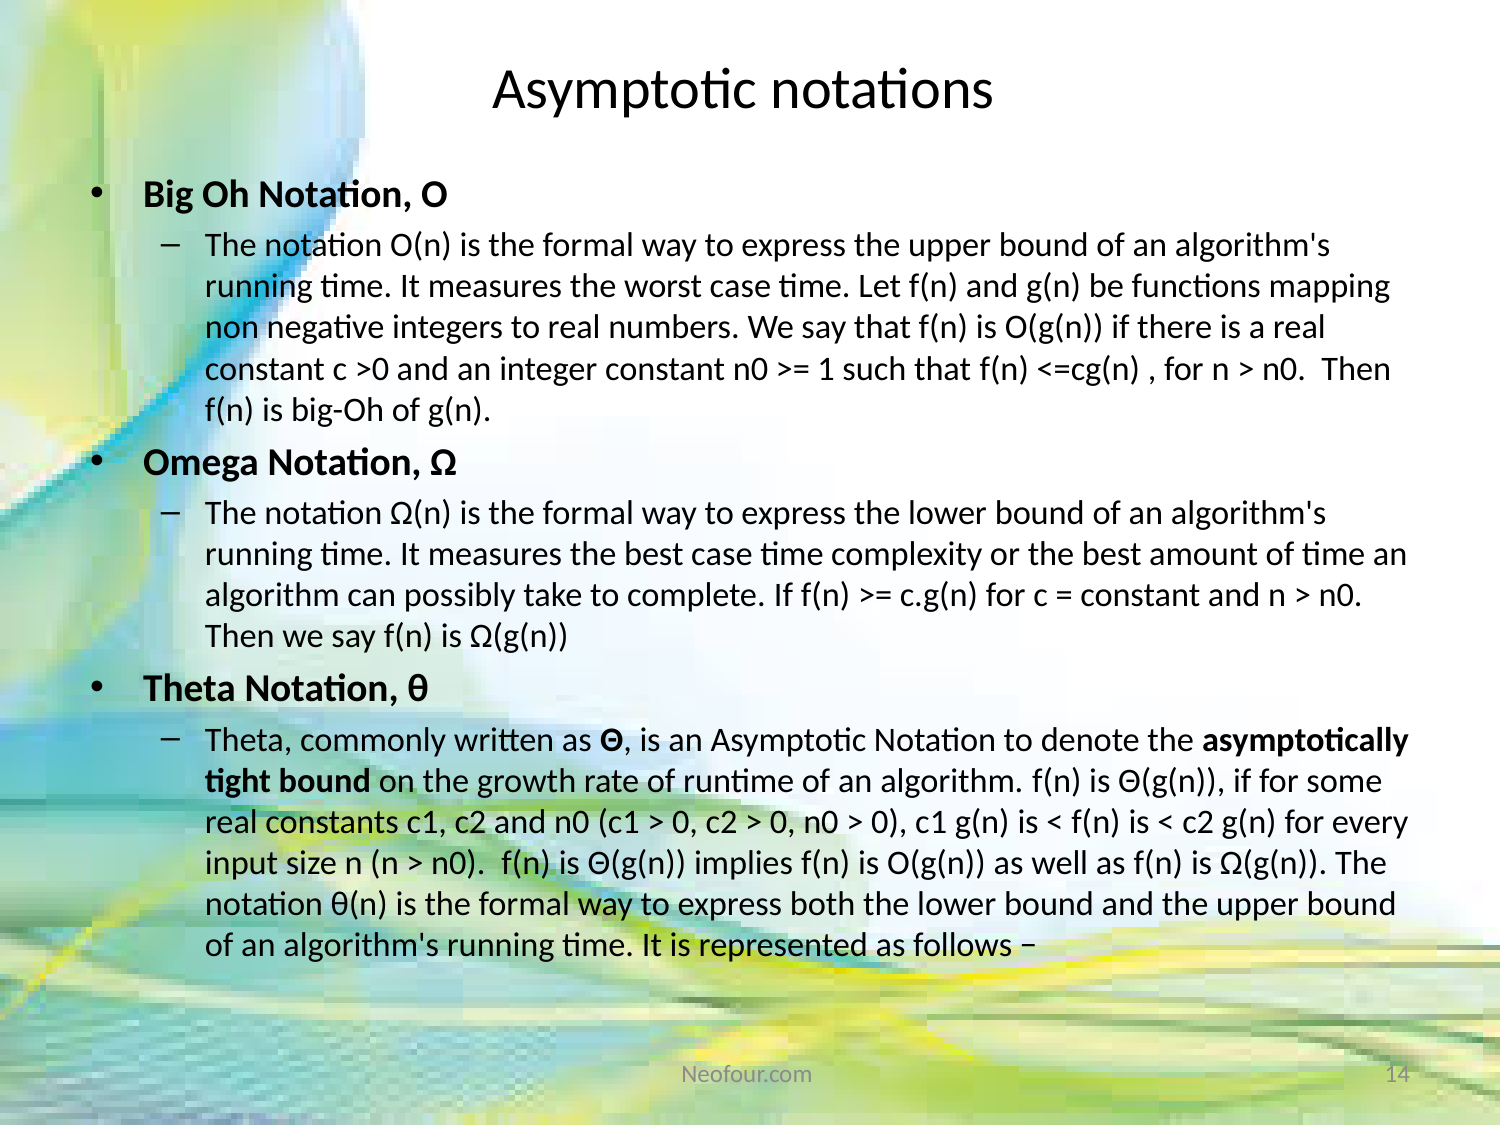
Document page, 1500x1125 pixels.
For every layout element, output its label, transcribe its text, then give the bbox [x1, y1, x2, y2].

title Asymptotic notations [75, 45, 1425, 126]
list Big Oh Notation, Ο The notation Ο(n) is the formal way to express the upper bound of an algorithm's running time. It measures the worst case time. Let f(n) and g(n) be functions mapping non negative integers to real numbers. We say that f(n) is O(g(n)) if there is a real constant c >0 and an integer constant n0 >= 1 such that f(n) <=cg(n) , for n > n0. Then f(n) is big-Oh of g(n). Omega Notation, Ω The notation Ω(n) is the formal way to express the lower bound of an algorithm's running time. It measures the best case time complexity or the best amount of time an algorithm can possibly take to complete. If f(n) >= c.g(n) for c = constant and n > n0. Then we say f(n) is Ω(g(n)) Theta Notation, θ Theta, commonly written as Θ, is an Asymptotic Notation to denote the asymptotically tight bound on the growth rate of runtime of an algorithm. f(n) is Θ(g(n)), if for some real constants c1, c2 and n0 (c1 > 0, c2 > 0, n0 > 0), c1 g(n) is < f(n) is < c2 g(n) for every input size n (n > n0). f(n) is Θ(g(n)) implies f(n) is O(g(n)) as well as f(n) is Ω(g(n)). The notation θ(n) is the formal way to express both the lower bound and the upper bound of an algorithm's running time. It is represented as follows − [75, 160, 1425, 1005]
picture [0, 0, 1500, 1125]
slide_number 14 [1074, 1042, 1425, 1103]
footer Neofour.com [512, 1042, 988, 1103]
